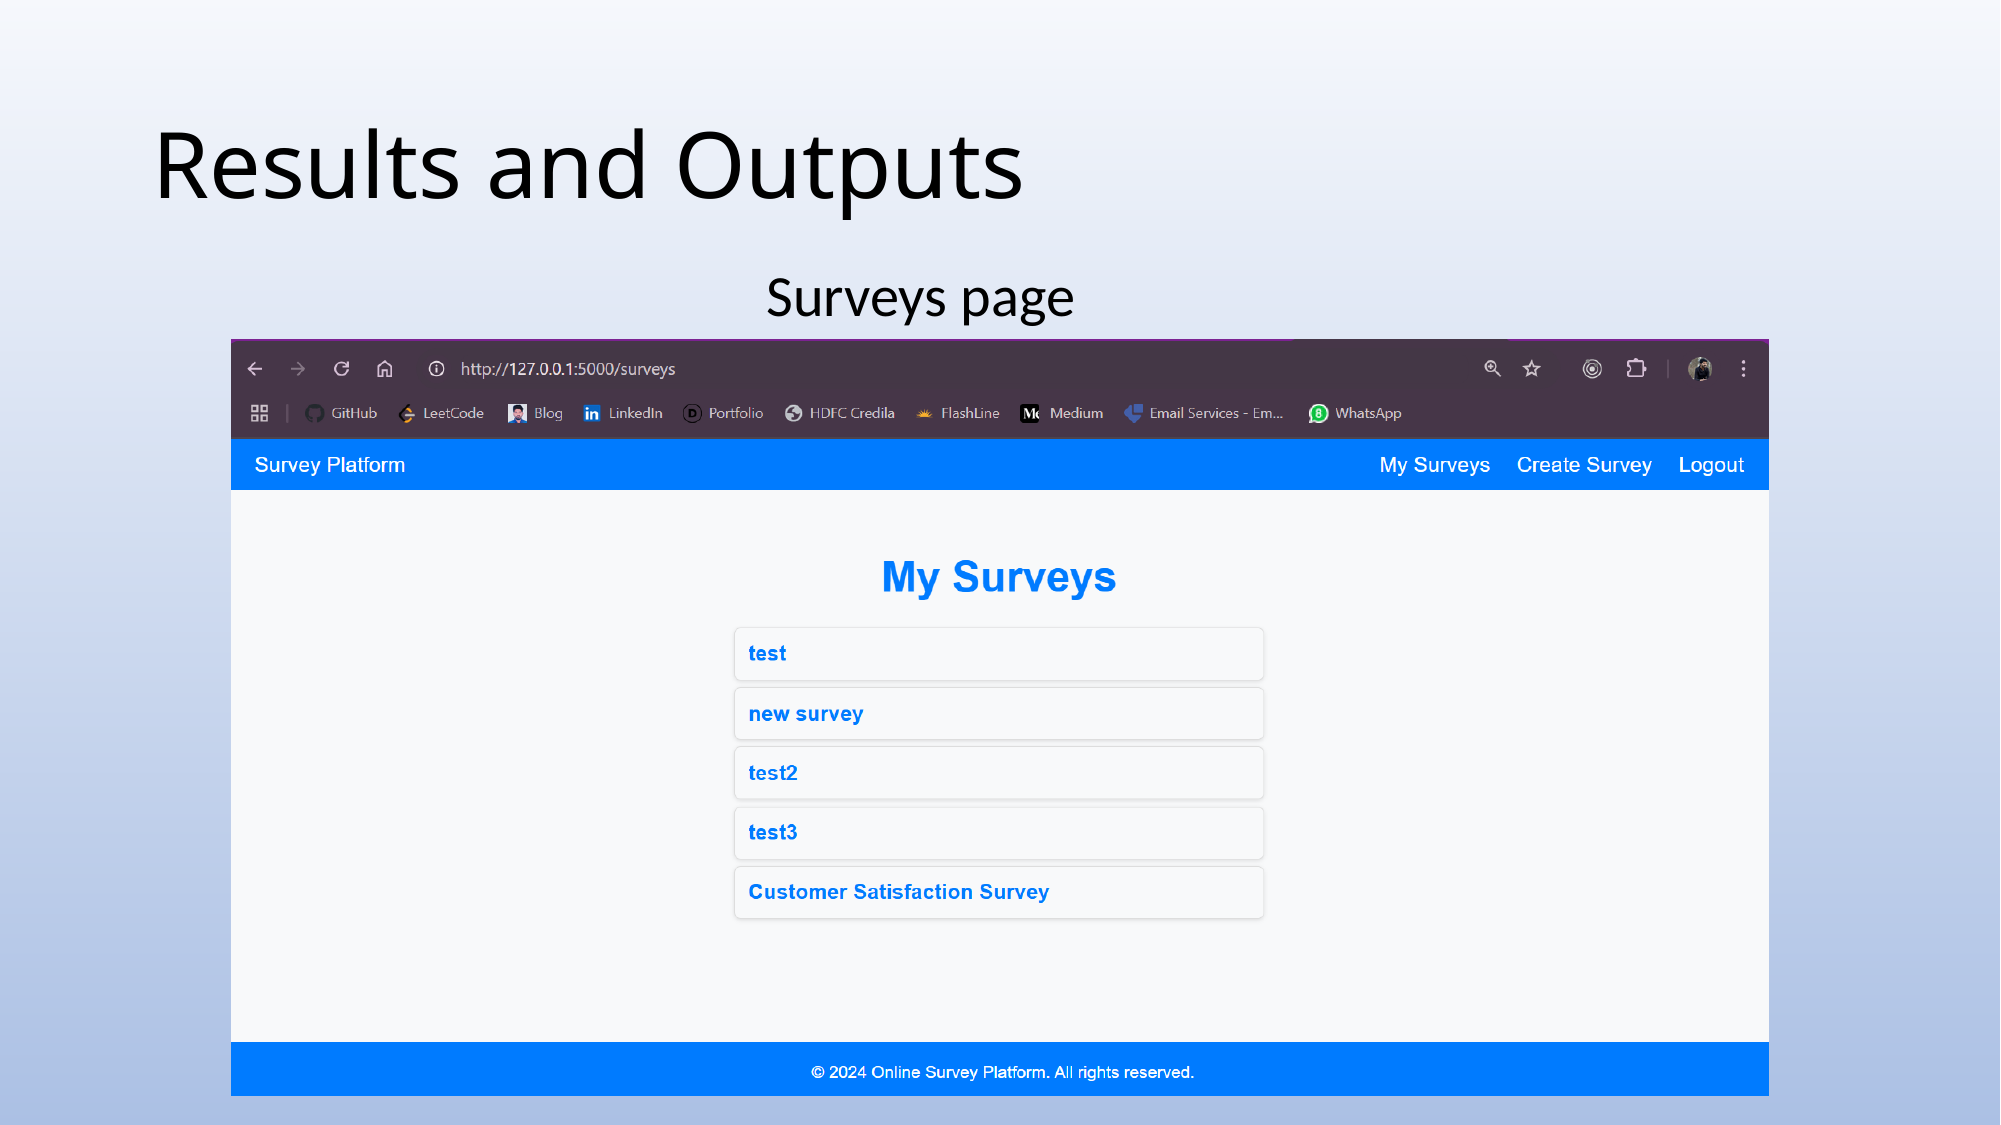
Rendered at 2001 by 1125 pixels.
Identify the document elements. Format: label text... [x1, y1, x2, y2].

list Surveys page [751, 258, 1834, 978]
picture [231, 339, 1769, 1096]
title Results and Outputs [137, 59, 1863, 278]
